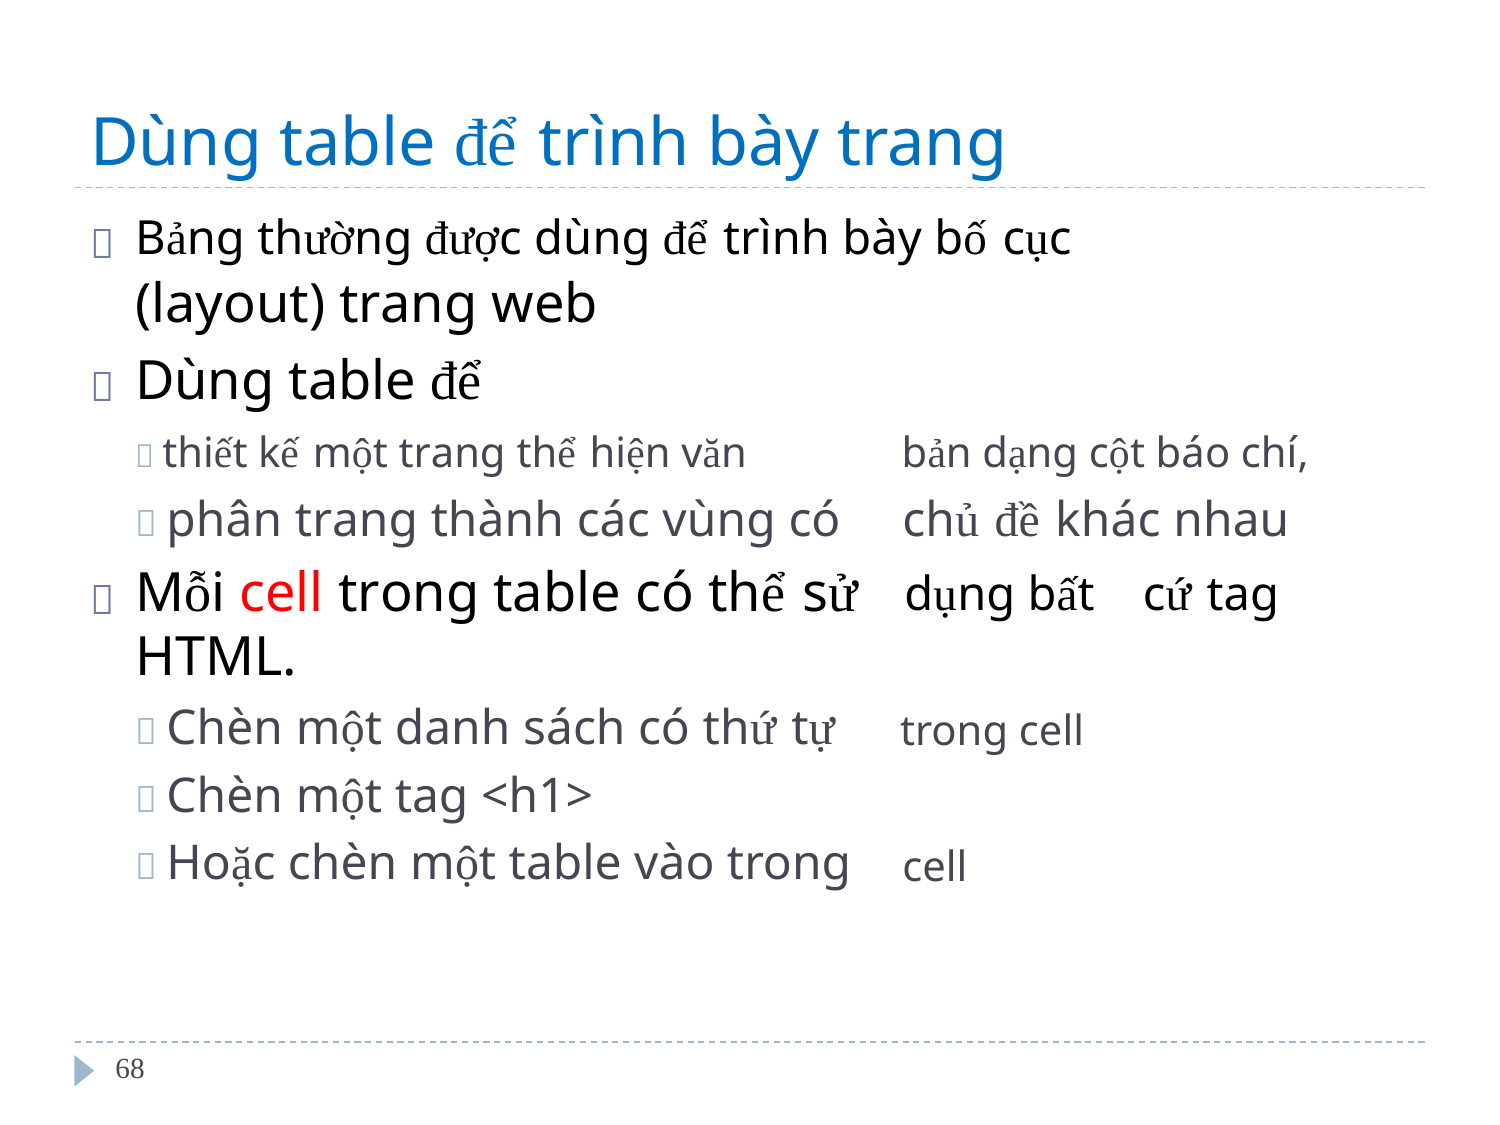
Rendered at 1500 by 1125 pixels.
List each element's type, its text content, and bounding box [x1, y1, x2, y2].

text_box Bảng thường được dùng để trình bày bố cục (layout) trang web Dùng table để [132, 213, 1264, 415]
text_box 68 [113, 1052, 152, 1087]
text_box cell [900, 845, 991, 898]
text_box bản dạng cột báo chí, chủ đề khác nhau [899, 430, 1402, 551]
text_box [74, 1019, 1425, 1045]
text_box [74, 164, 1425, 190]
text_box  thiết kế một trang thể hiện văn  phân trang thành các vùng có Mỗi cell trong table có thể sử HTML.  Chèn một danh sách có thứ tự  Chèn một tag <h1>  Hoặc chèn một table vào trong [132, 430, 899, 898]
text_box  [87, 579, 121, 626]
text_box cứ tag [1140, 569, 1310, 629]
text_box trong cell [897, 709, 1127, 762]
text_box  [87, 223, 121, 269]
text_box  [87, 366, 121, 412]
text_box [74, 1055, 95, 1087]
text_box Dùng table để trình bày trang [87, 107, 1063, 164]
text_box dụng bất [902, 569, 1137, 629]
